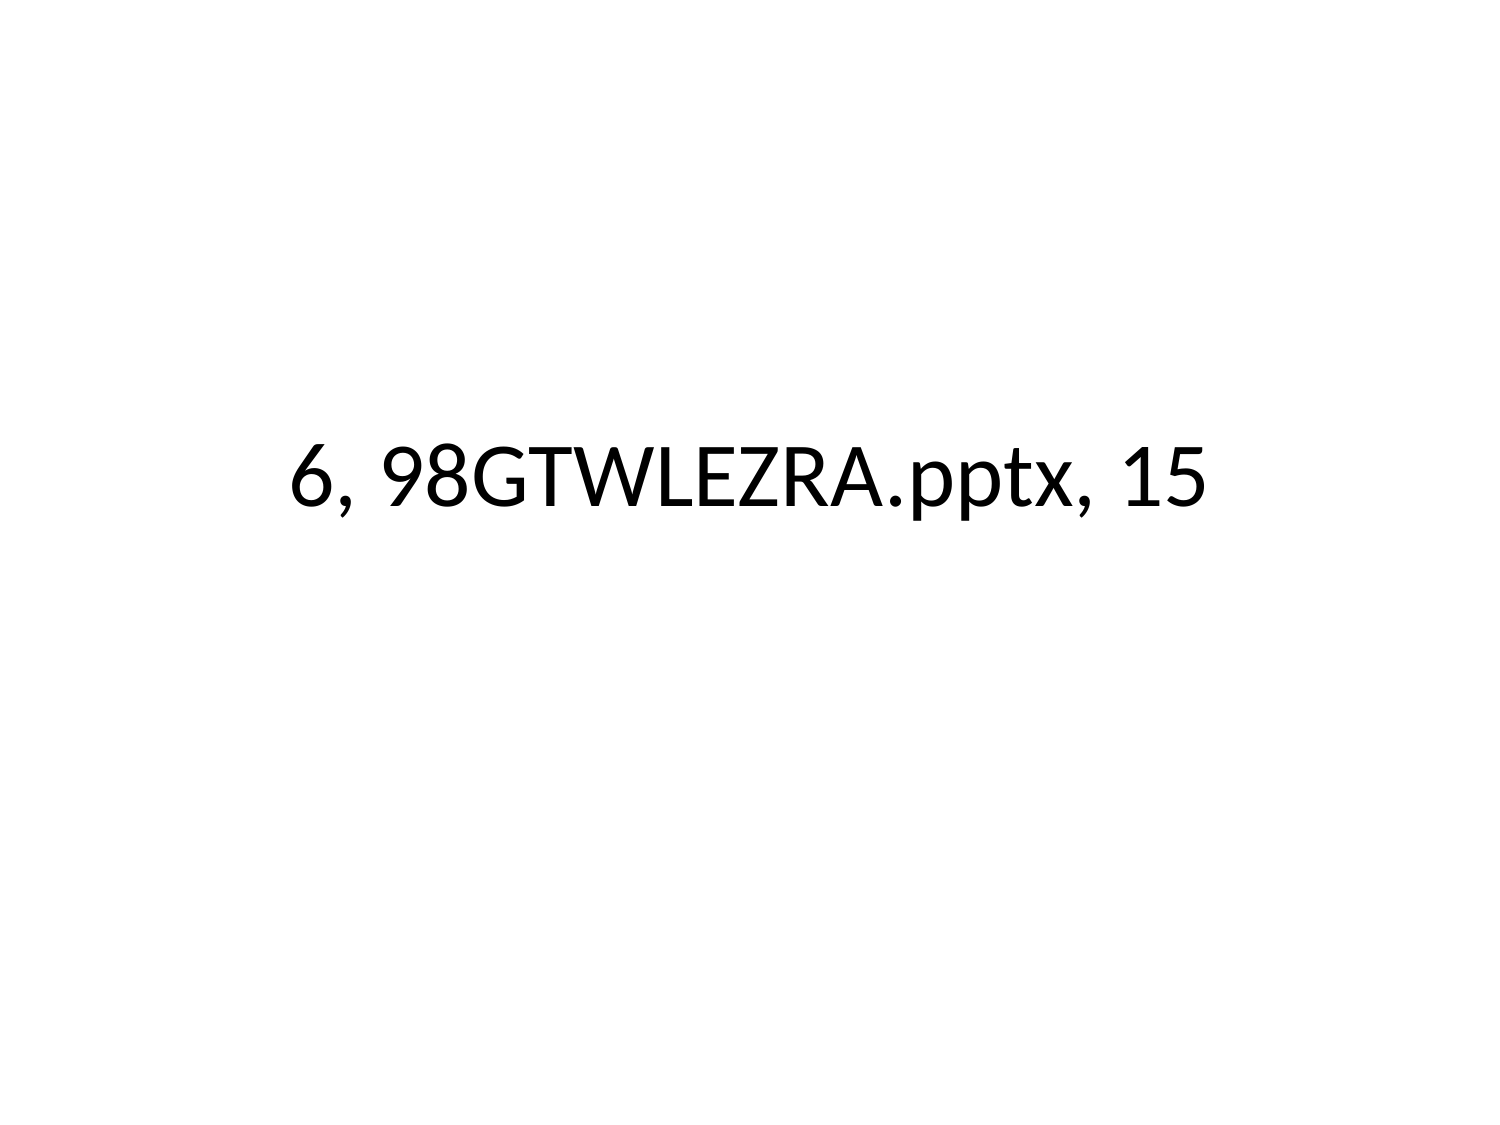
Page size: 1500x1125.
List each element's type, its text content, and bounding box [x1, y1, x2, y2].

title 6, 98GTWLEZRA.pptx, 15 [112, 349, 1388, 591]
